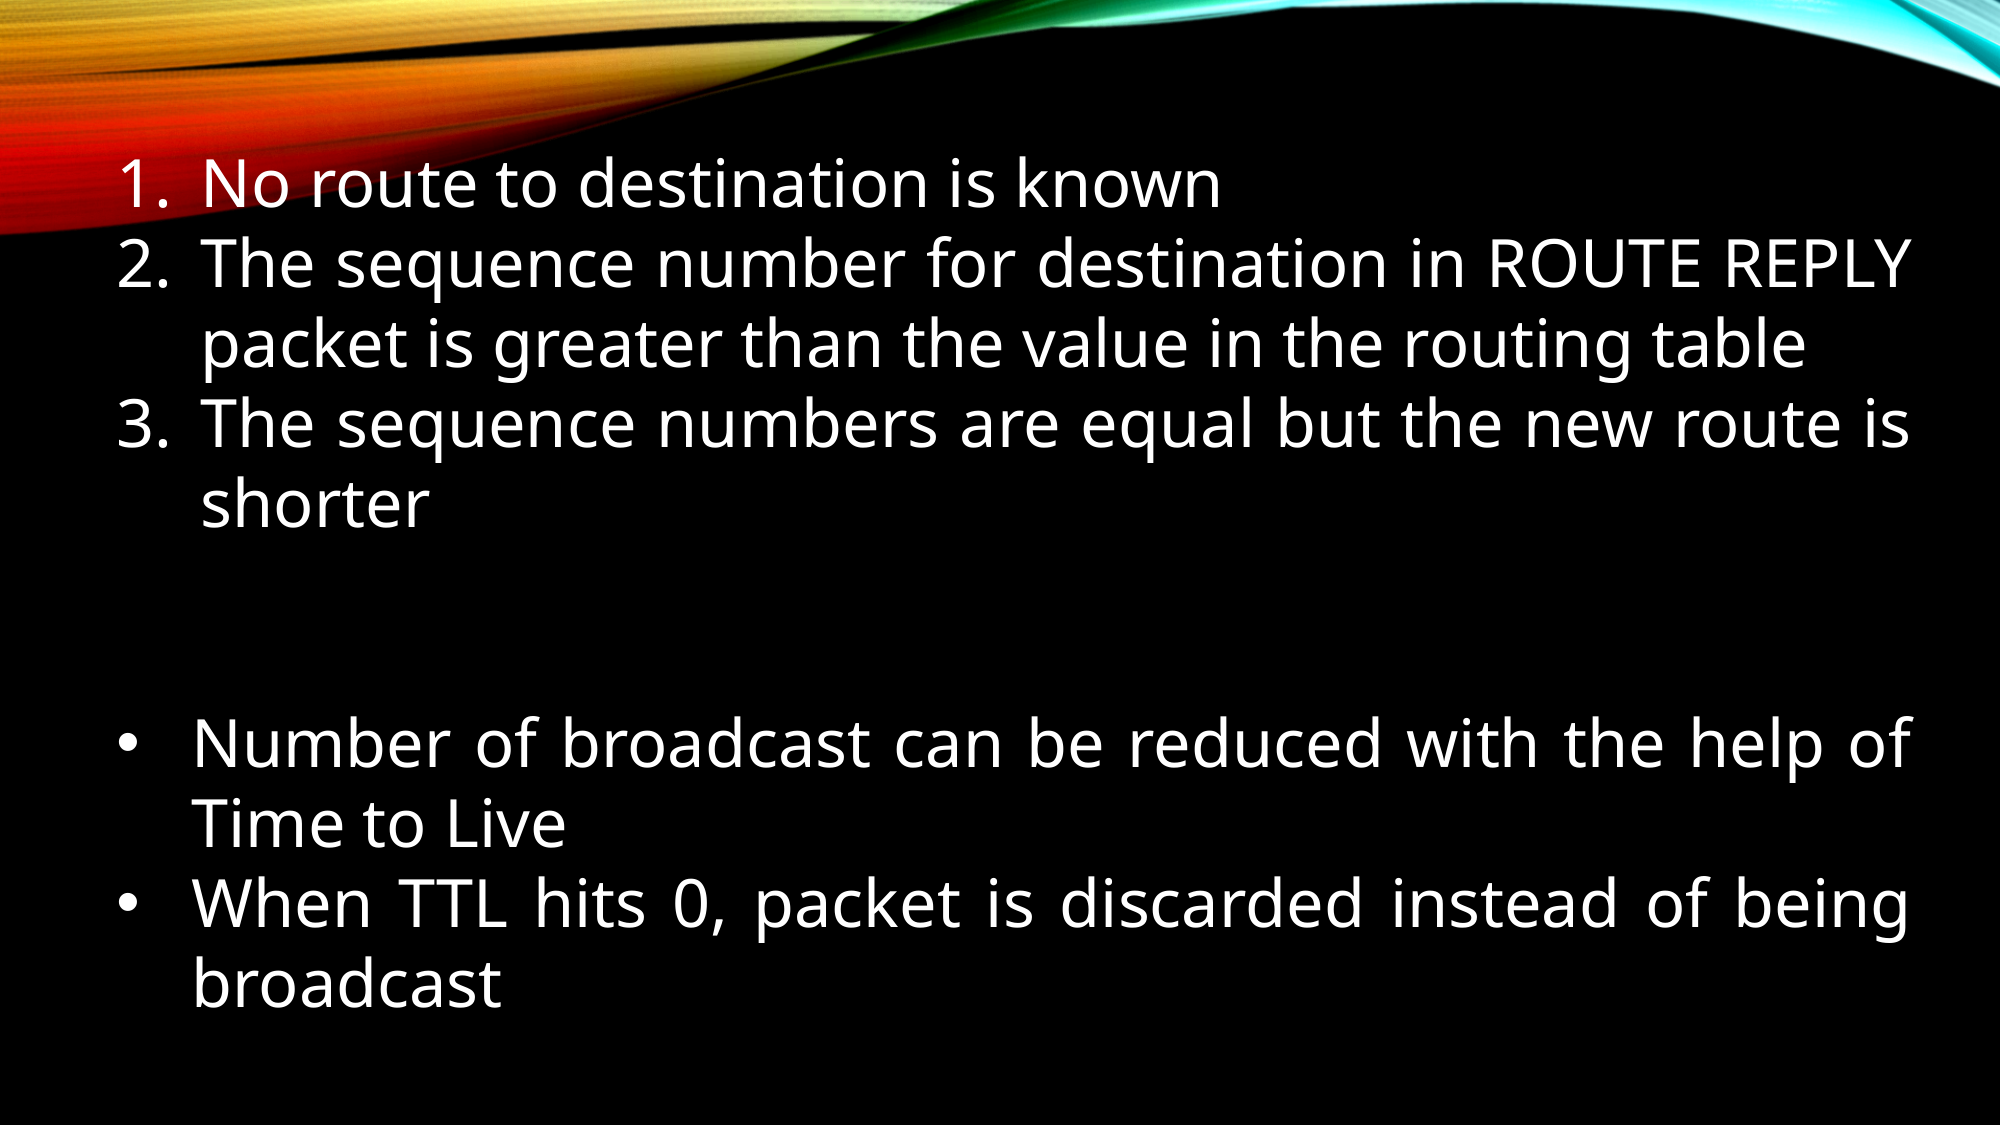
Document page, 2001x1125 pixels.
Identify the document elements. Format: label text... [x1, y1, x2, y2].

picture [0, 0, 2000, 237]
text_box No route to destination is known The sequence number for destination in ROUTE REPLY packet is greater than the value in the routing table The sequence numbers are equal but the new route is shorter Number of broadcast can be reduced with the help of Time to Live When TTL hits 0, packet is discarded instead of being broadcast [101, 133, 1929, 1029]
